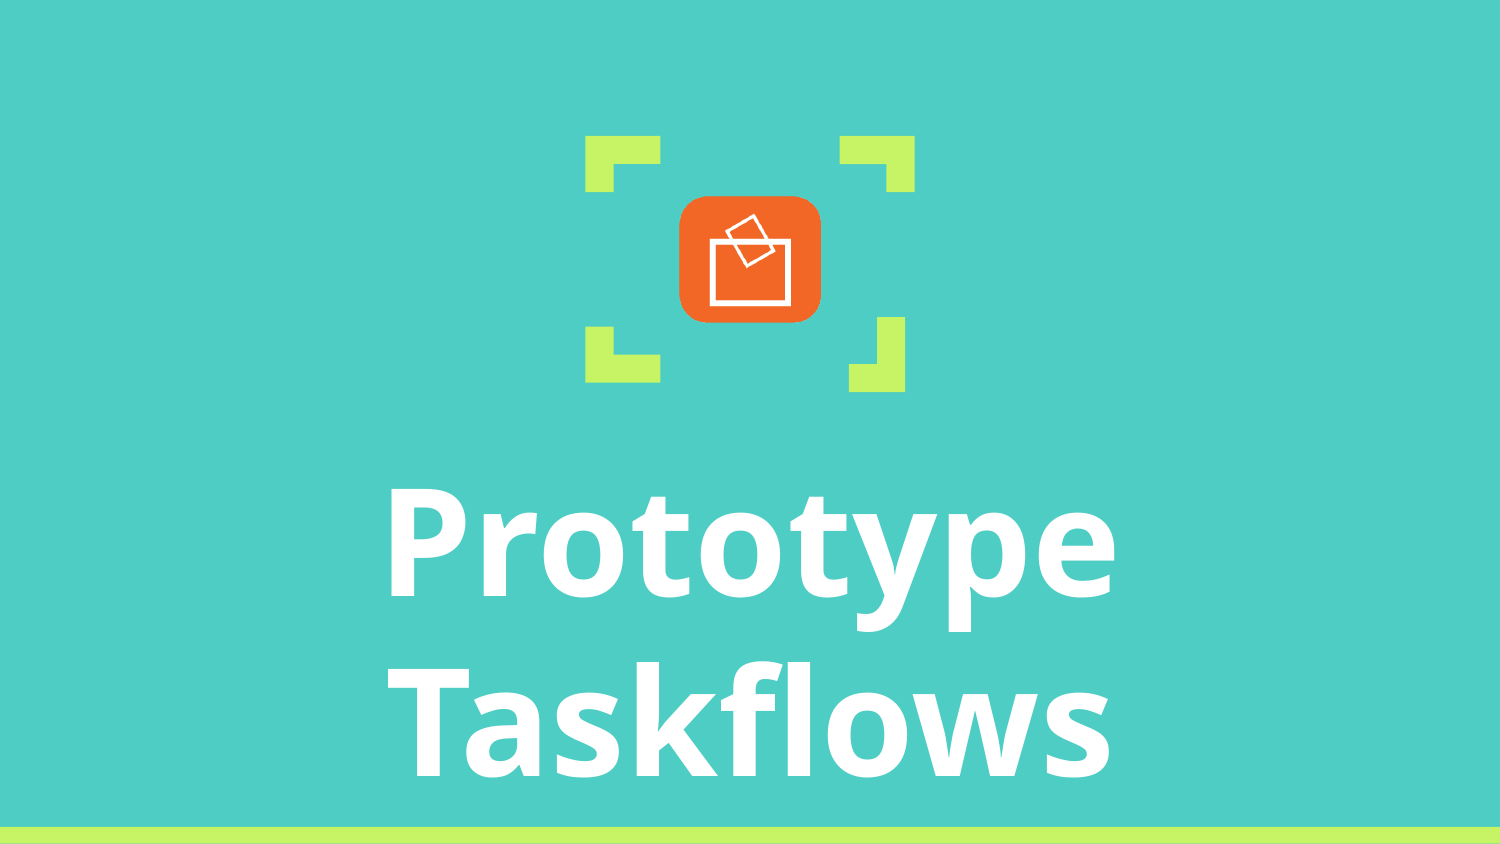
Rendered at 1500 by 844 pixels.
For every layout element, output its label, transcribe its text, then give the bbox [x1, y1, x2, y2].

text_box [585, 135, 915, 383]
title Prototype Taskflows [0, 631, 1500, 822]
picture [678, 196, 822, 323]
